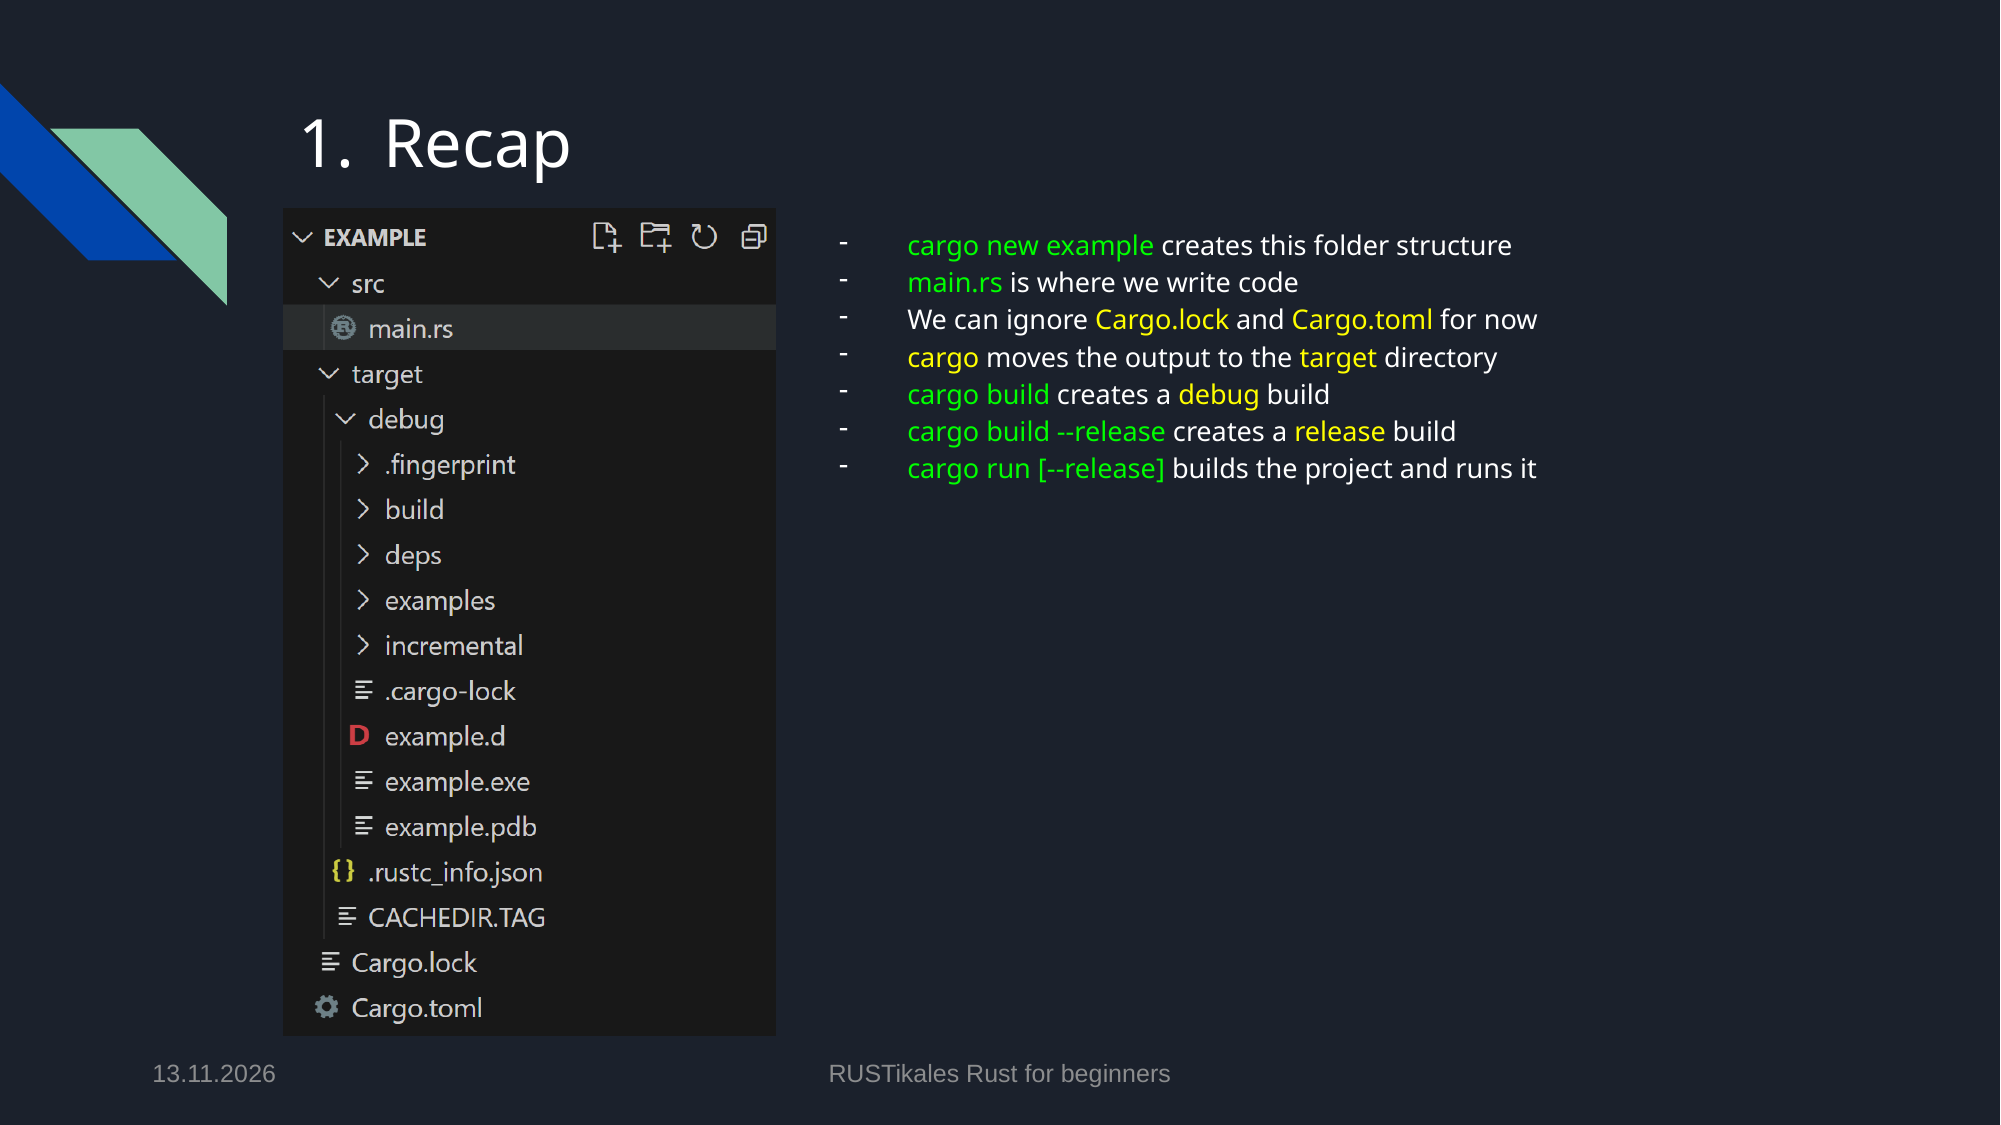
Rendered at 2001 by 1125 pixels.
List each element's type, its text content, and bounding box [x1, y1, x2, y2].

title Recap [283, 86, 1824, 287]
picture [283, 208, 777, 1036]
list cargo new example creates this folder structure main.rs is where we write code We can ignore Cargo.lock and Cargo.toml for now cargo moves the output to the target directory cargo build creates a debug build cargo build --release creates a release build cargo run [--release] builds the project and runs it [792, 208, 1867, 1064]
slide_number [137, 1042, 588, 1103]
footer RUSTikales Rust for beginners [662, 1042, 1338, 1103]
